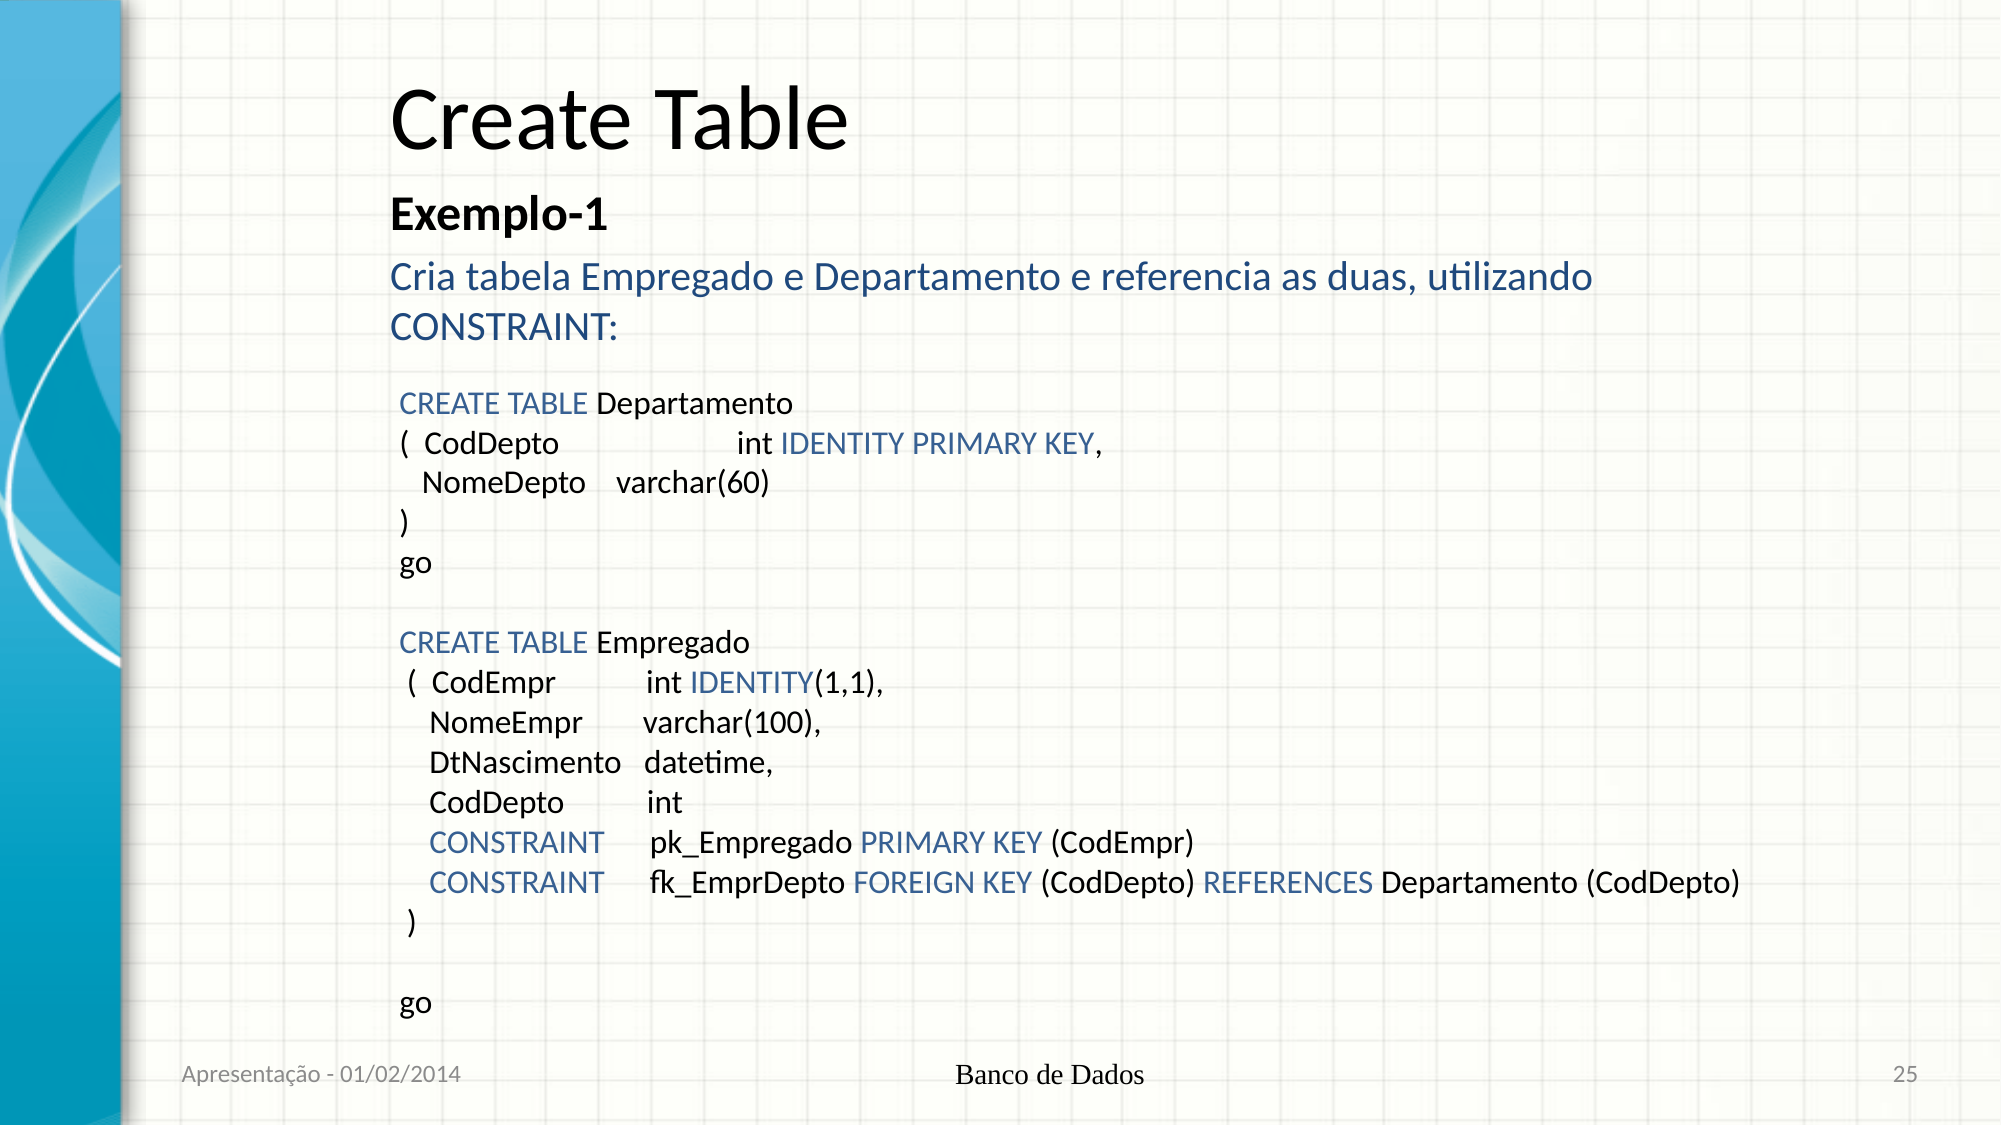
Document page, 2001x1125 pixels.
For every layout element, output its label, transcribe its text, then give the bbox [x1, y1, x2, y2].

title Create Table [375, 19, 1700, 172]
text_box CREATE TABLE Departamento ( CodDepto int IDENTITY PRIMARY KEY, NomeDepto varchar(60) ) go CREATE TABLE Empregado ( CodEmpr int IDENTITY(1,1), NomeEmpr varchar(100), DtNascimento datetime, CodDepto int CONSTRAINT pk_Empregado PRIMARY KEY (CodEmpr) CONSTRAINT fk_EmprDepto FOREIGN KEY (CodDepto) REFERENCES Departamento (CodDepto) ) go [384, 373, 1756, 1027]
slide_number 25 [1466, 1042, 1934, 1103]
picture [0, 0, 2001, 1125]
footer Banco de Dados [733, 1042, 1367, 1103]
list Exemplo-1 Cria tabela Empregado e Departamento e referencia as duas, utilizando CONSTRAINT: [375, 172, 1700, 338]
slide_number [166, 1042, 634, 1103]
